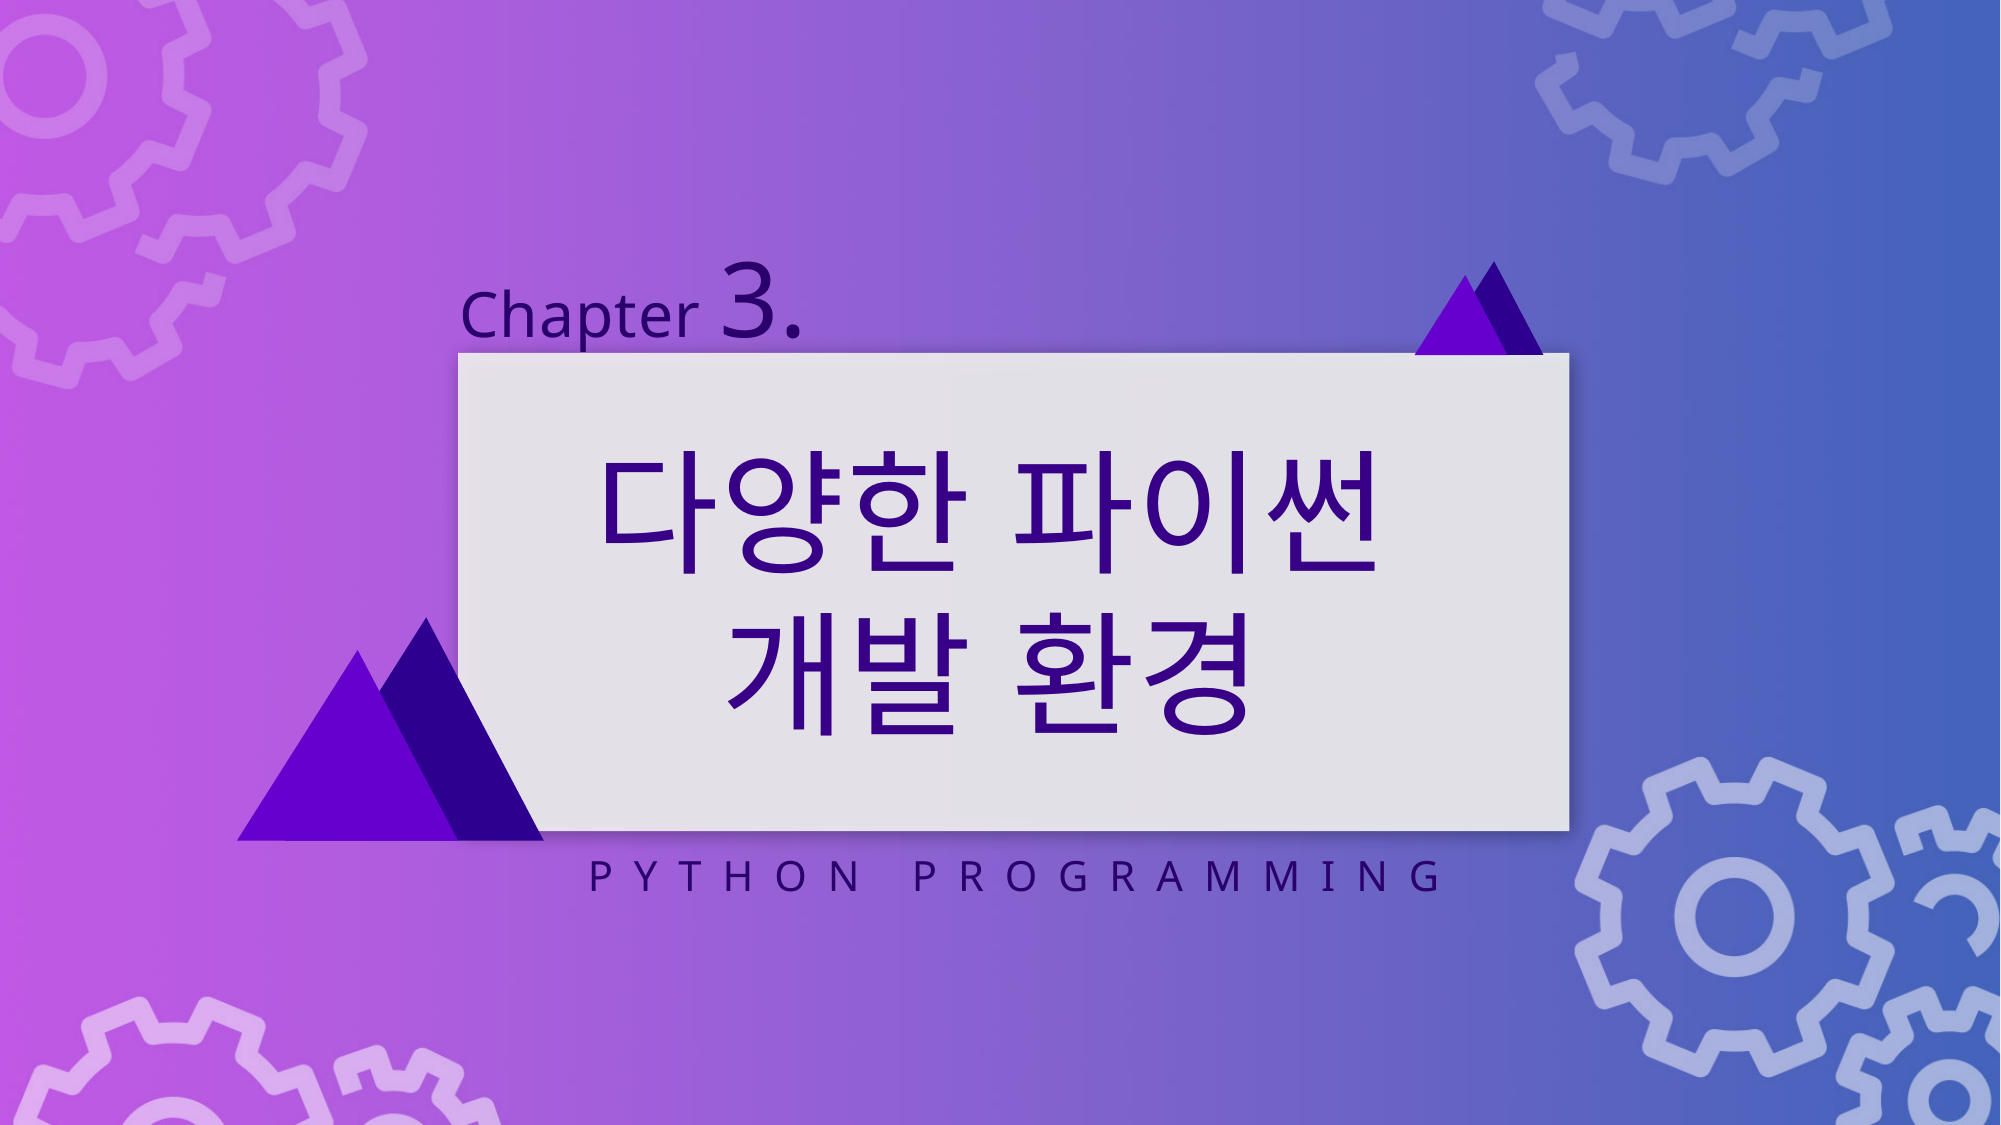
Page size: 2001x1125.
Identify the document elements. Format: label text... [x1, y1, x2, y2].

text_box 다양한 파이썬 개발 환경 [574, 427, 1410, 753]
text_box Chapter 3. [444, 226, 823, 366]
picture [0, 0, 2001, 1125]
